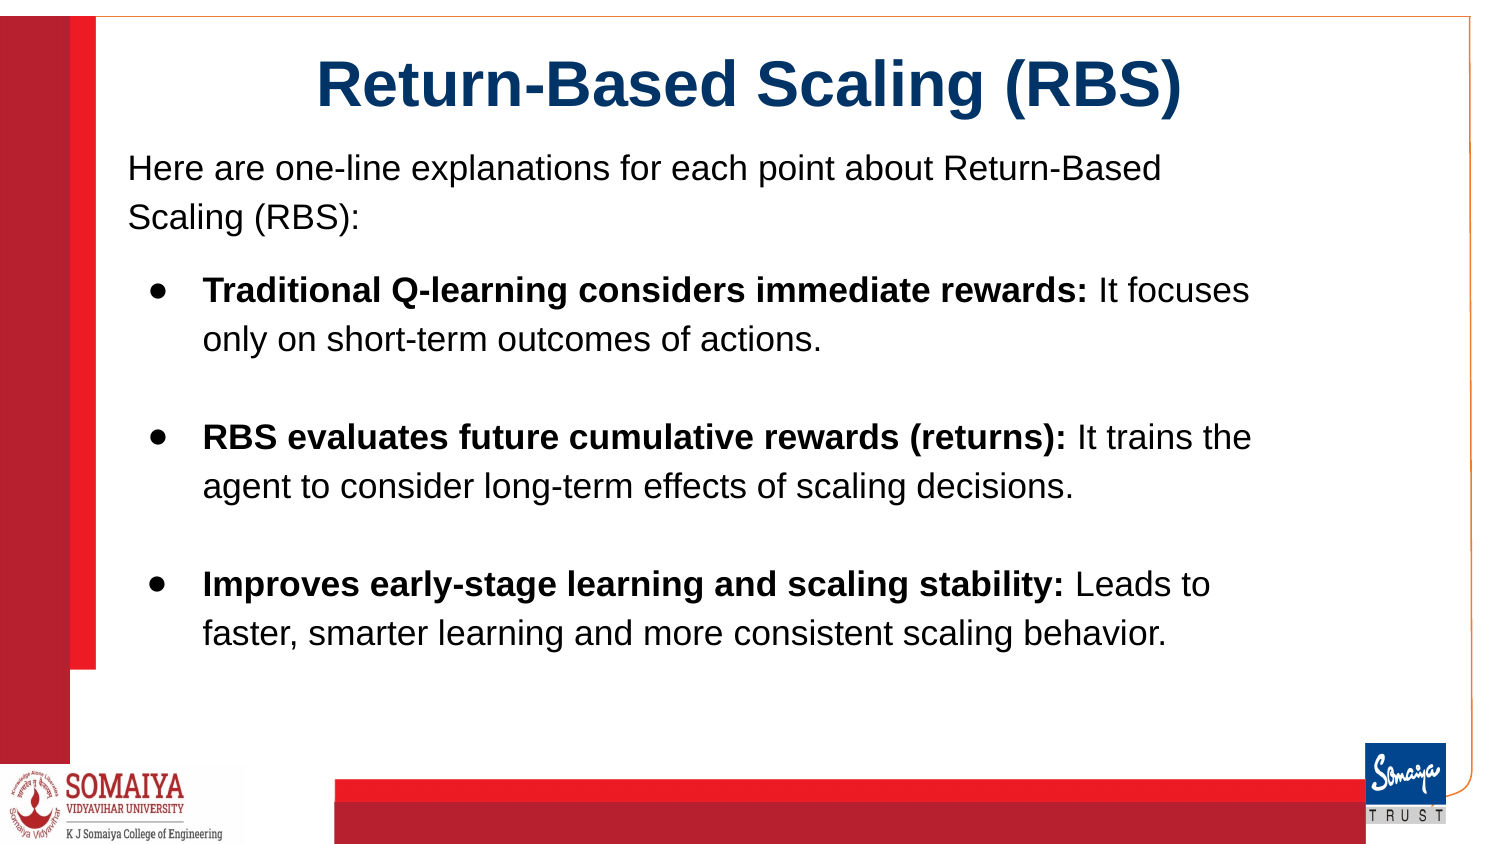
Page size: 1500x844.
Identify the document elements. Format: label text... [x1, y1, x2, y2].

title Return-Based Scaling (RBS) [112, 33, 1388, 215]
picture [0, 16, 246, 844]
picture [335, 780, 1365, 844]
subtitle Here are one-line explanations for each point about Return-Based Scaling (RBS): Traditional Q-learning considers immediate rewards: It focuses only on short-term outcomes of actions. RBS evaluates future cumulative rewards (returns): It trains the agent to consider long-term effects of scaling decisions. Improves early-stage learning and scaling stability: Leads to faster, smarter learning and more consistent scaling behavior. [112, 130, 1275, 347]
picture [1365, 743, 1446, 824]
